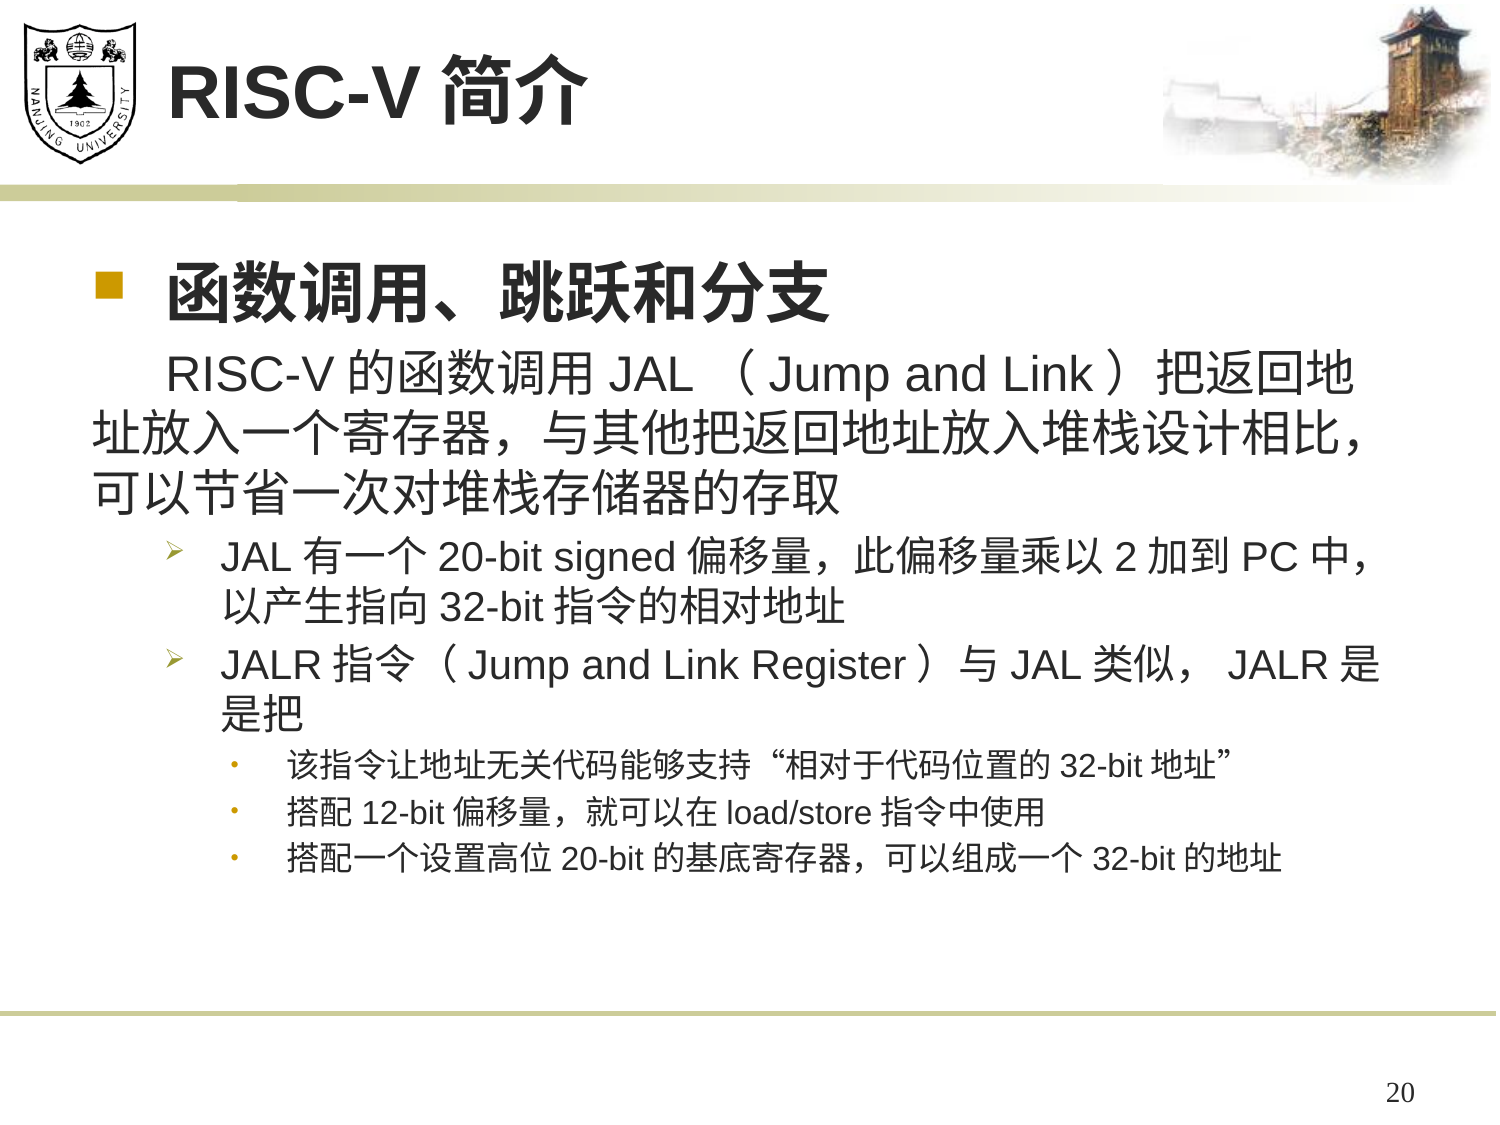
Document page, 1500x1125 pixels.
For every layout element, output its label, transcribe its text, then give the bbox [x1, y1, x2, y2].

list 函数调用、跳跃和分支 RISC-V的函数调用JAL（Jump and Link）把返回地址放入一个寄存器，与其他把返回地址放入堆栈设计相比，可以节省一次对堆栈存储器的存取 JAL有一个20-bit signed偏移量，此偏移量乘以2加到PC中，以产生指向32-bit指令的相对地址 JALR指令（Jump and Link Register）与JAL类似，JALR是是把 该指令让地址无关代码能够支持“相对于代码位置的32-bit地址” 搭配12-bit偏移量，就可以在load/store指令中使用 搭配一个设置高位20-bit的基底寄存器，可以组成一个32-bit的地址 [76, 243, 1413, 965]
picture [17, 18, 143, 168]
picture [1163, 4, 1491, 185]
picture [0, 1011, 1496, 1016]
title RISC-V简介 [152, 35, 1254, 141]
